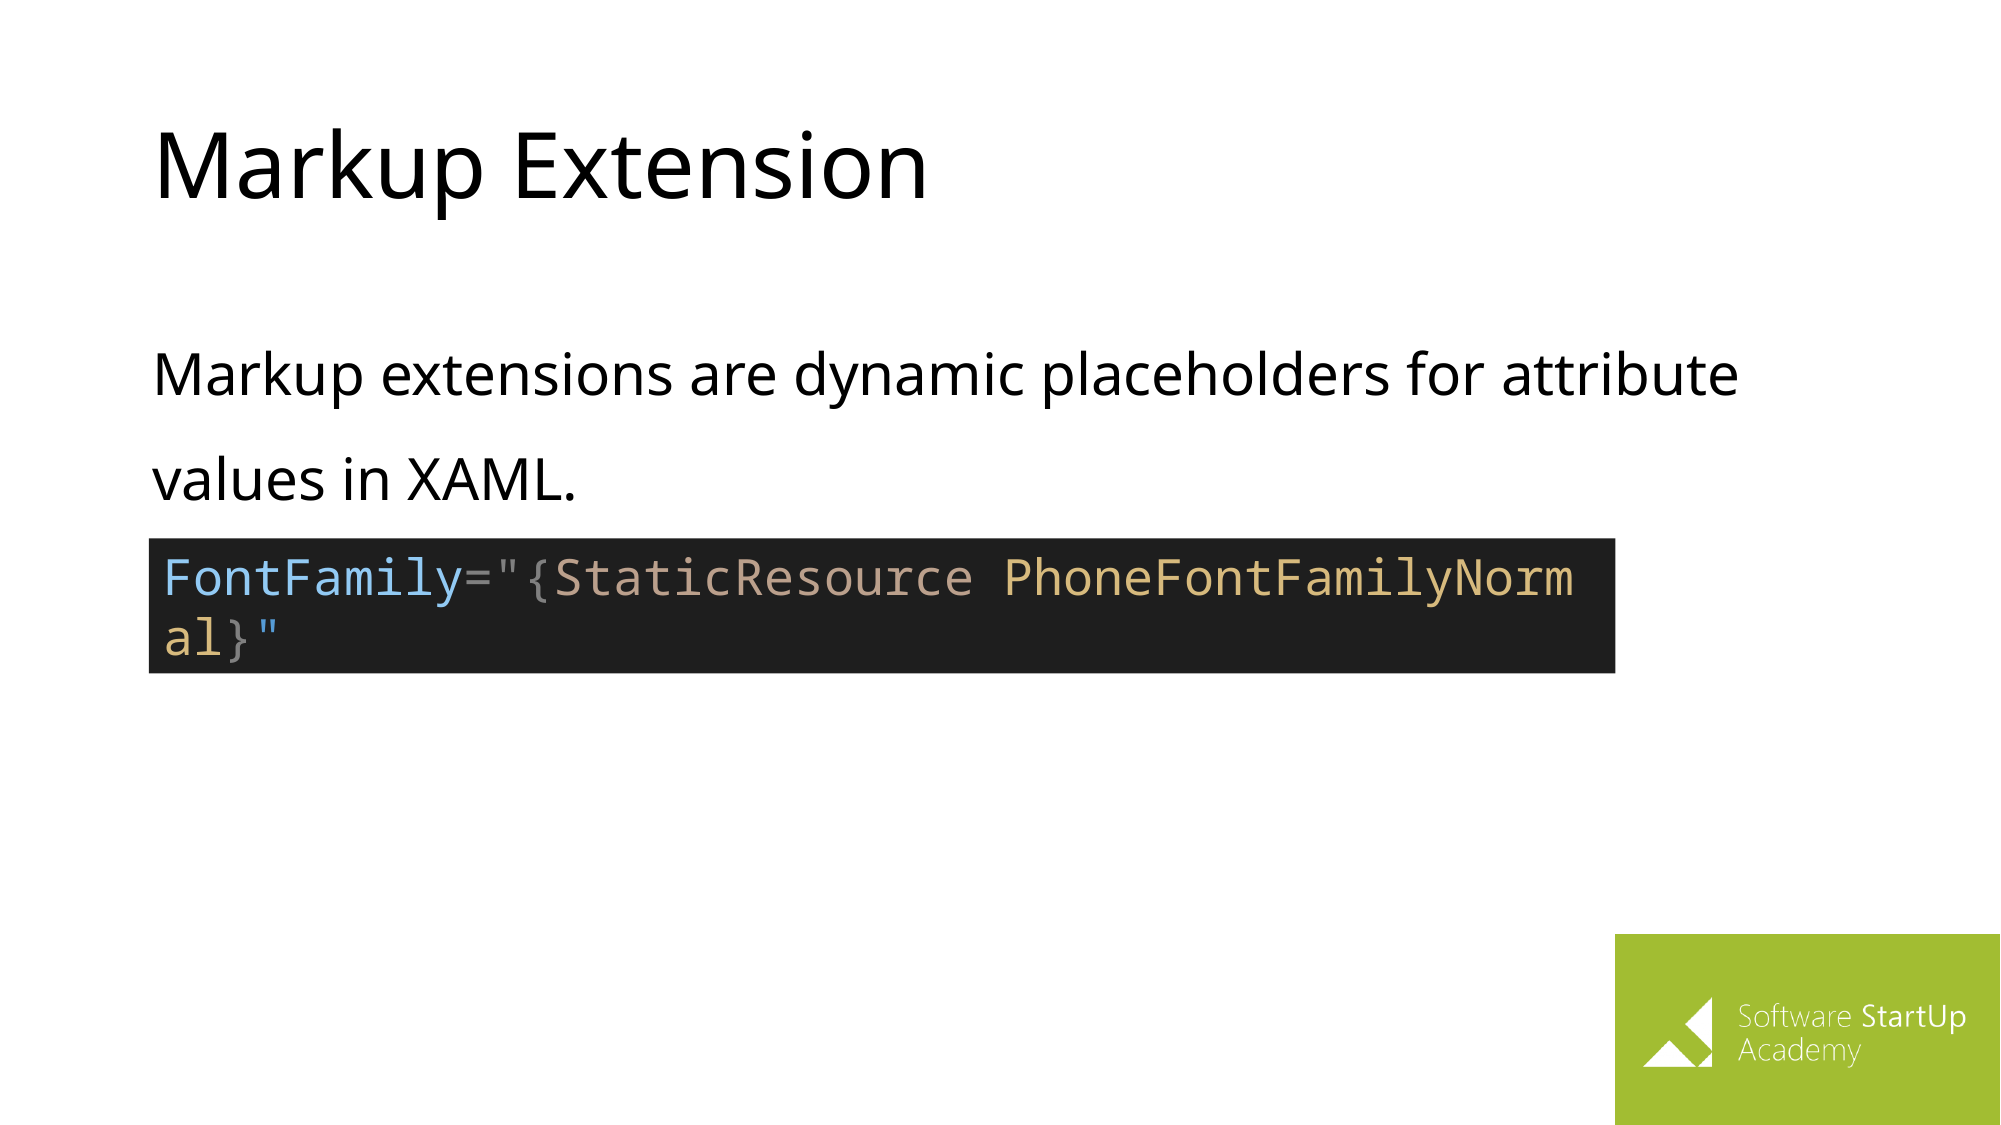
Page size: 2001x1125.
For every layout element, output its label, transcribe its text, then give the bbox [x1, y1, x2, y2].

list Markup extensions are dynamic placeholders for attribute values in XAML. [137, 294, 1863, 513]
title Markup Extension [137, 59, 1863, 278]
text_box FontFamily="{StaticResource PhoneFontFamilyNormal}" [148, 538, 1616, 674]
picture [1615, 934, 2000, 1125]
